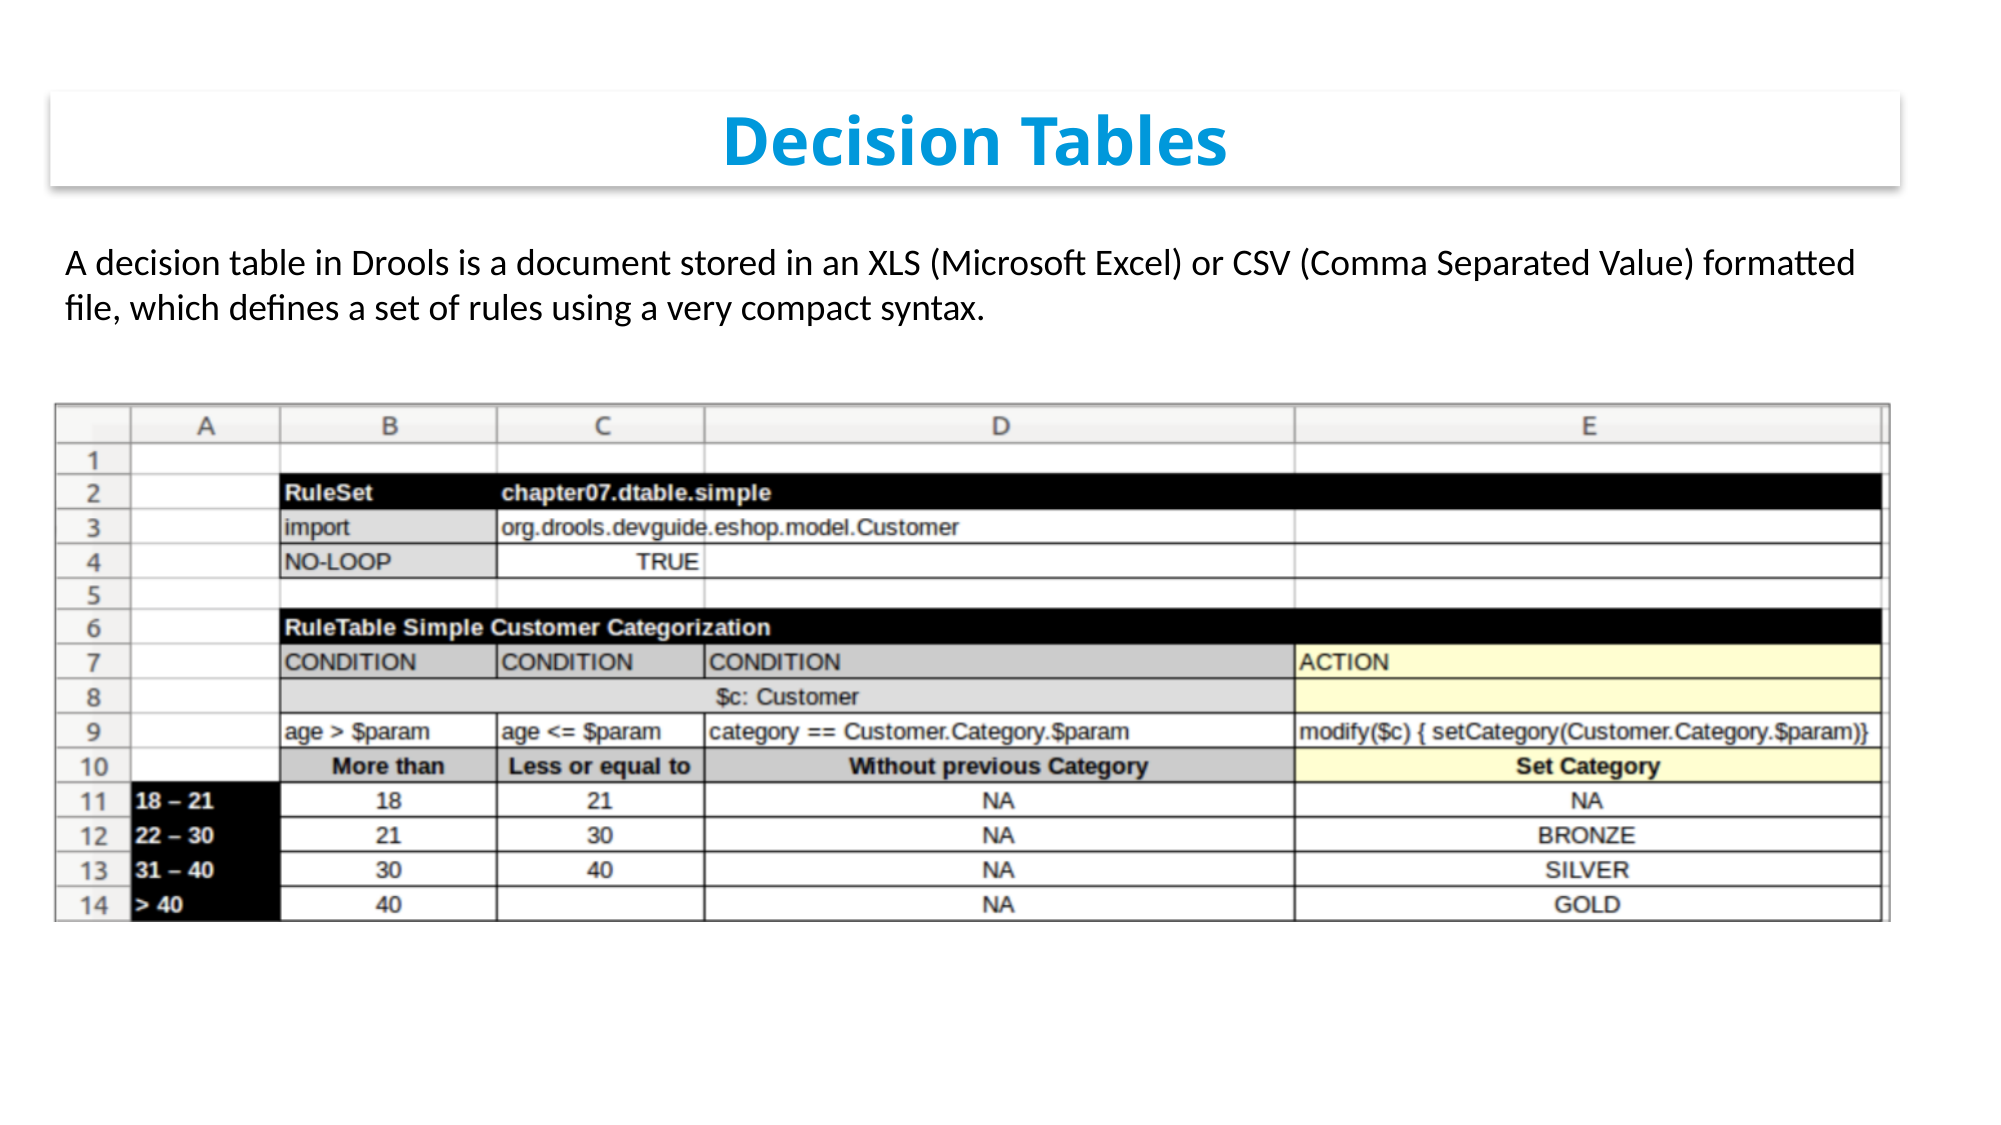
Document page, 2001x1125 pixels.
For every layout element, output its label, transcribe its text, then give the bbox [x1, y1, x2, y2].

text_box Decision Tables [50, 91, 1900, 187]
picture [50, 401, 1900, 922]
text_box A decision table in Drools is a document stored in an XLS (Microsoft Excel) or CSV (Comma Separated Value) formatted file, which defines a set of rules using a very compact syntax. [50, 230, 1900, 380]
